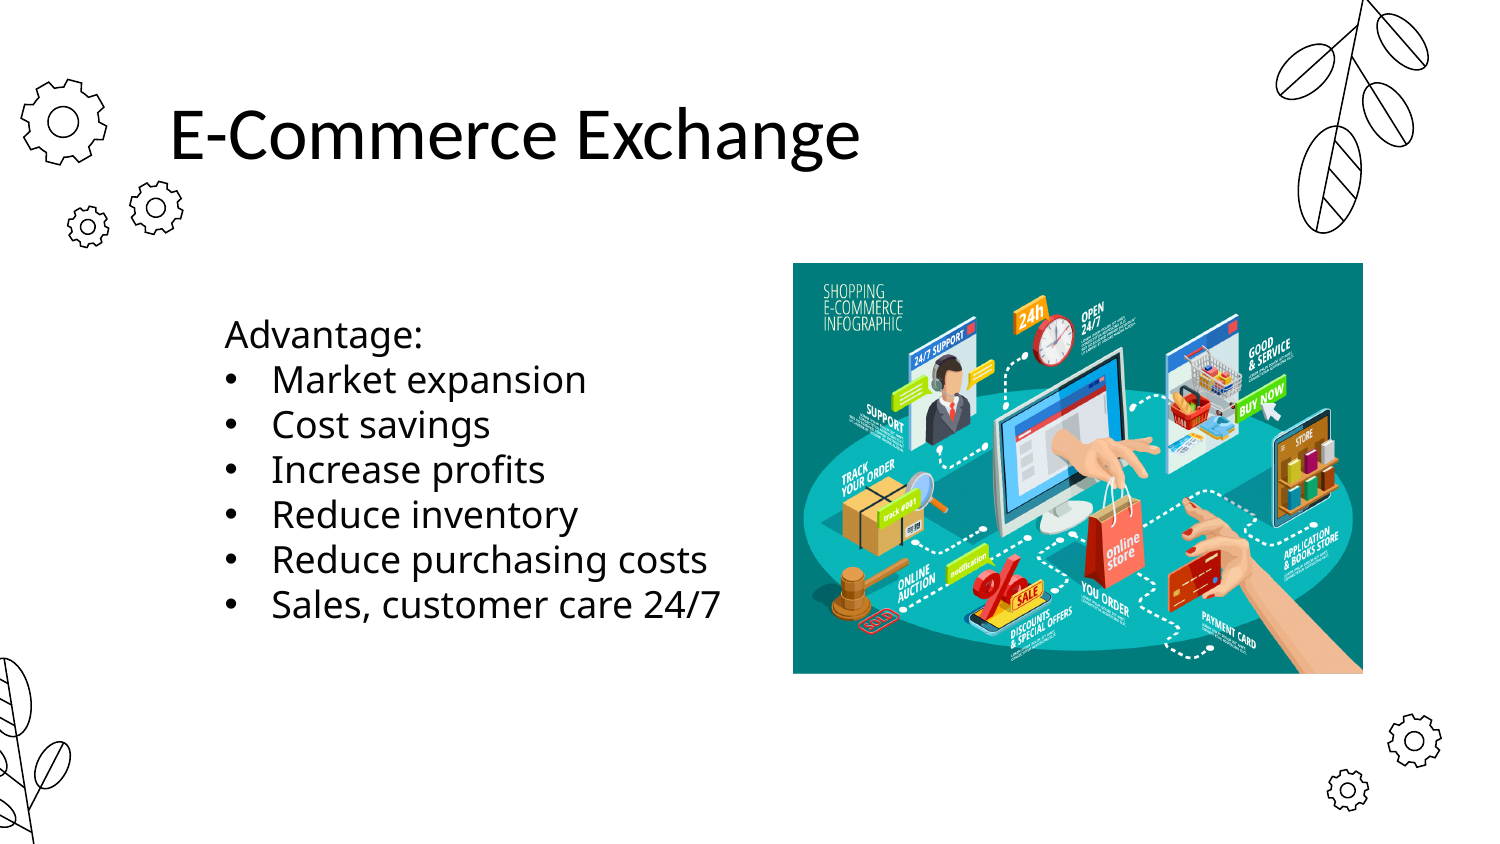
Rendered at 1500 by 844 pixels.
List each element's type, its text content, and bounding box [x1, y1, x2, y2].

picture [793, 263, 1363, 674]
text_box E-Commerce Exchange [169, 60, 1363, 199]
subtitle Advantage: Market expansion Cost savings Increase profits Reduce inventory Reduce purchasing costs Sales, customer care 24/7 [203, 309, 788, 627]
